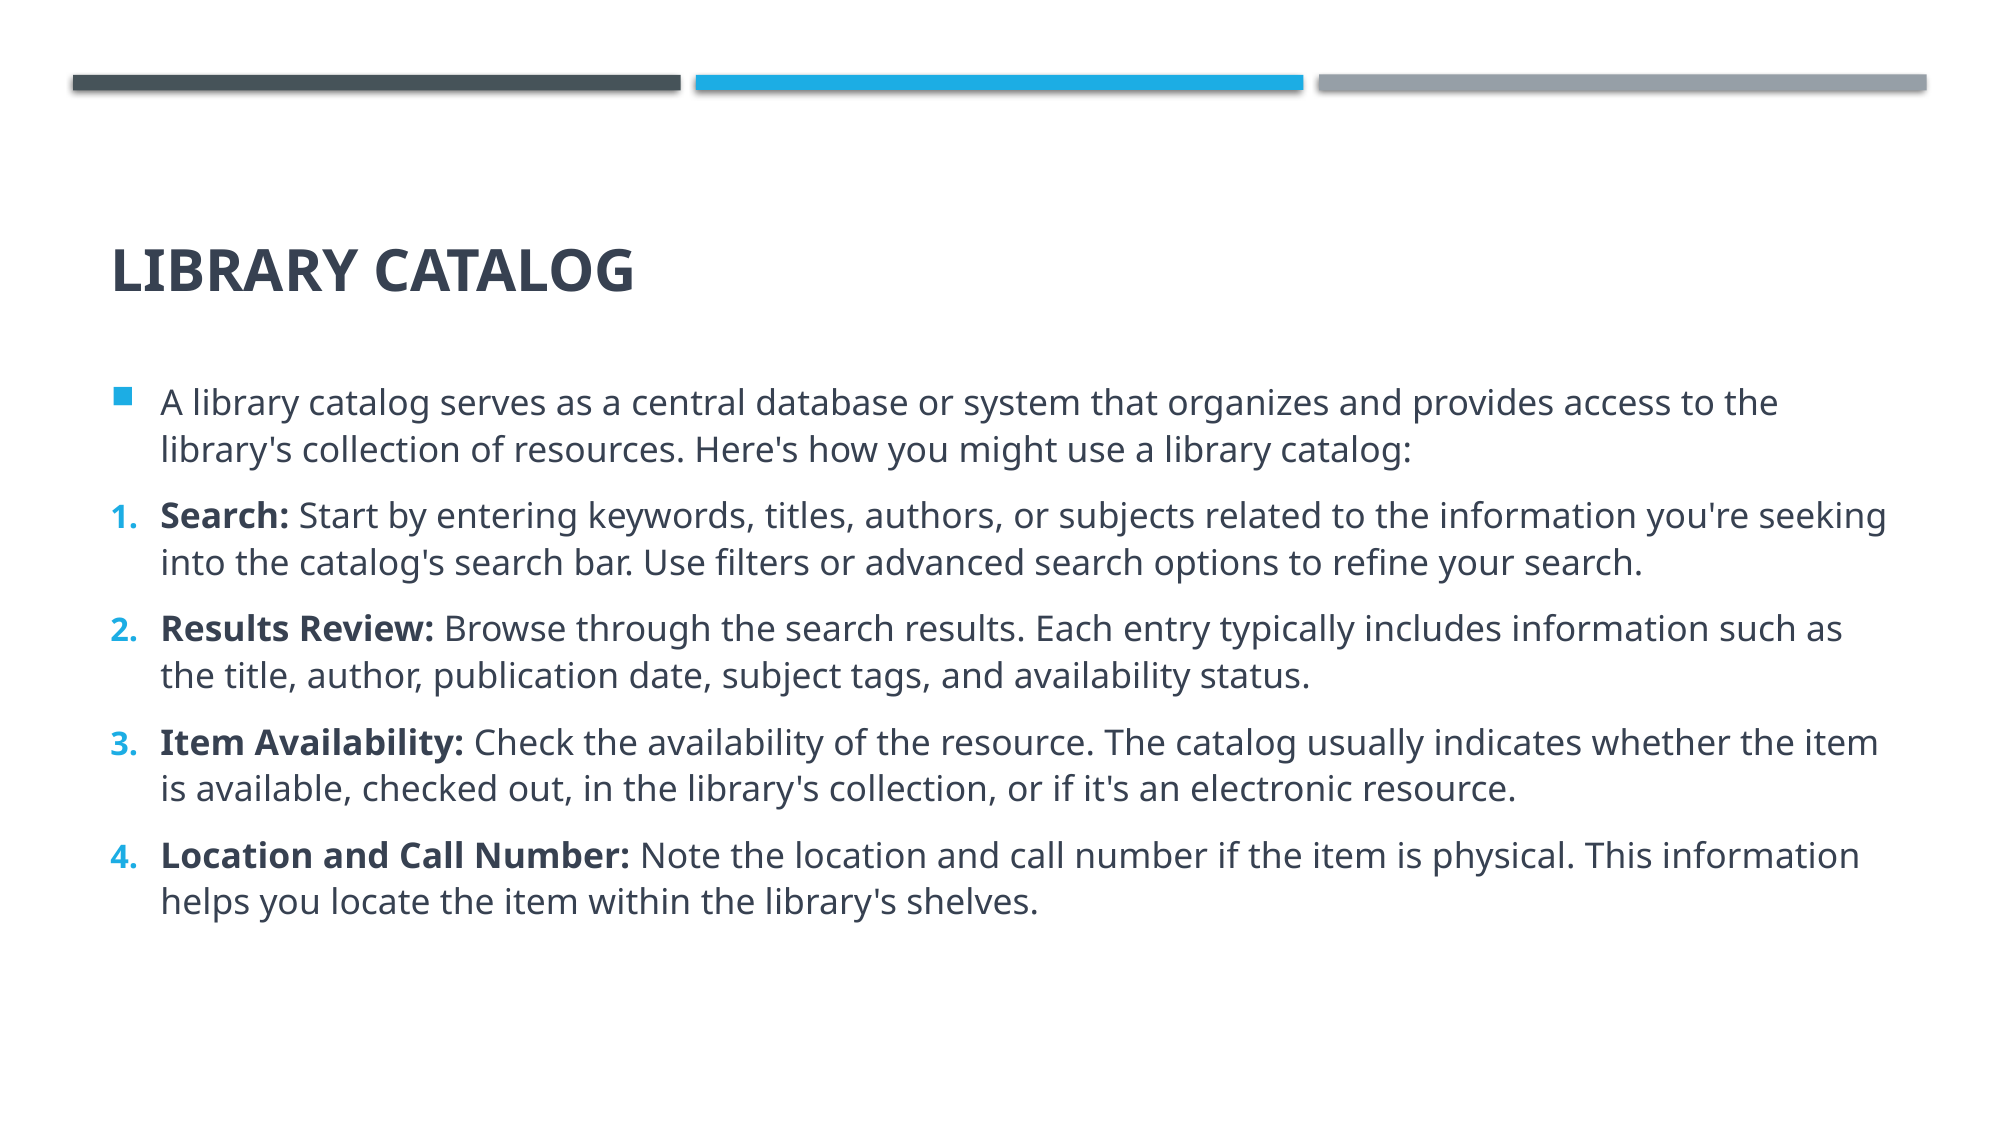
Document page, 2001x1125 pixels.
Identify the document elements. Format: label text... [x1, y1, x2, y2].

title library catalog [95, 115, 1905, 311]
list A library catalog serves as a central database or system that organizes and provides access to the library's collection of resources. Here's how you might use a library catalog: Search: Start by entering keywords, titles, authors, or subjects related to the information you're seeking into the catalog's search bar. Use filters or advanced search options to refine your search. Results Review: Browse through the search results. Each entry typically includes information such as the title, author, publication date, subject tags, and availability status. Item Availability: Check the availability of the resource. The catalog usually indicates whether the item is available, checked out, in the library's collection, or if it's an electronic resource. Location and Call Number: Note the location and call number if the item is physical. This information helps you locate the item within the library's shelves. [95, 383, 1905, 981]
